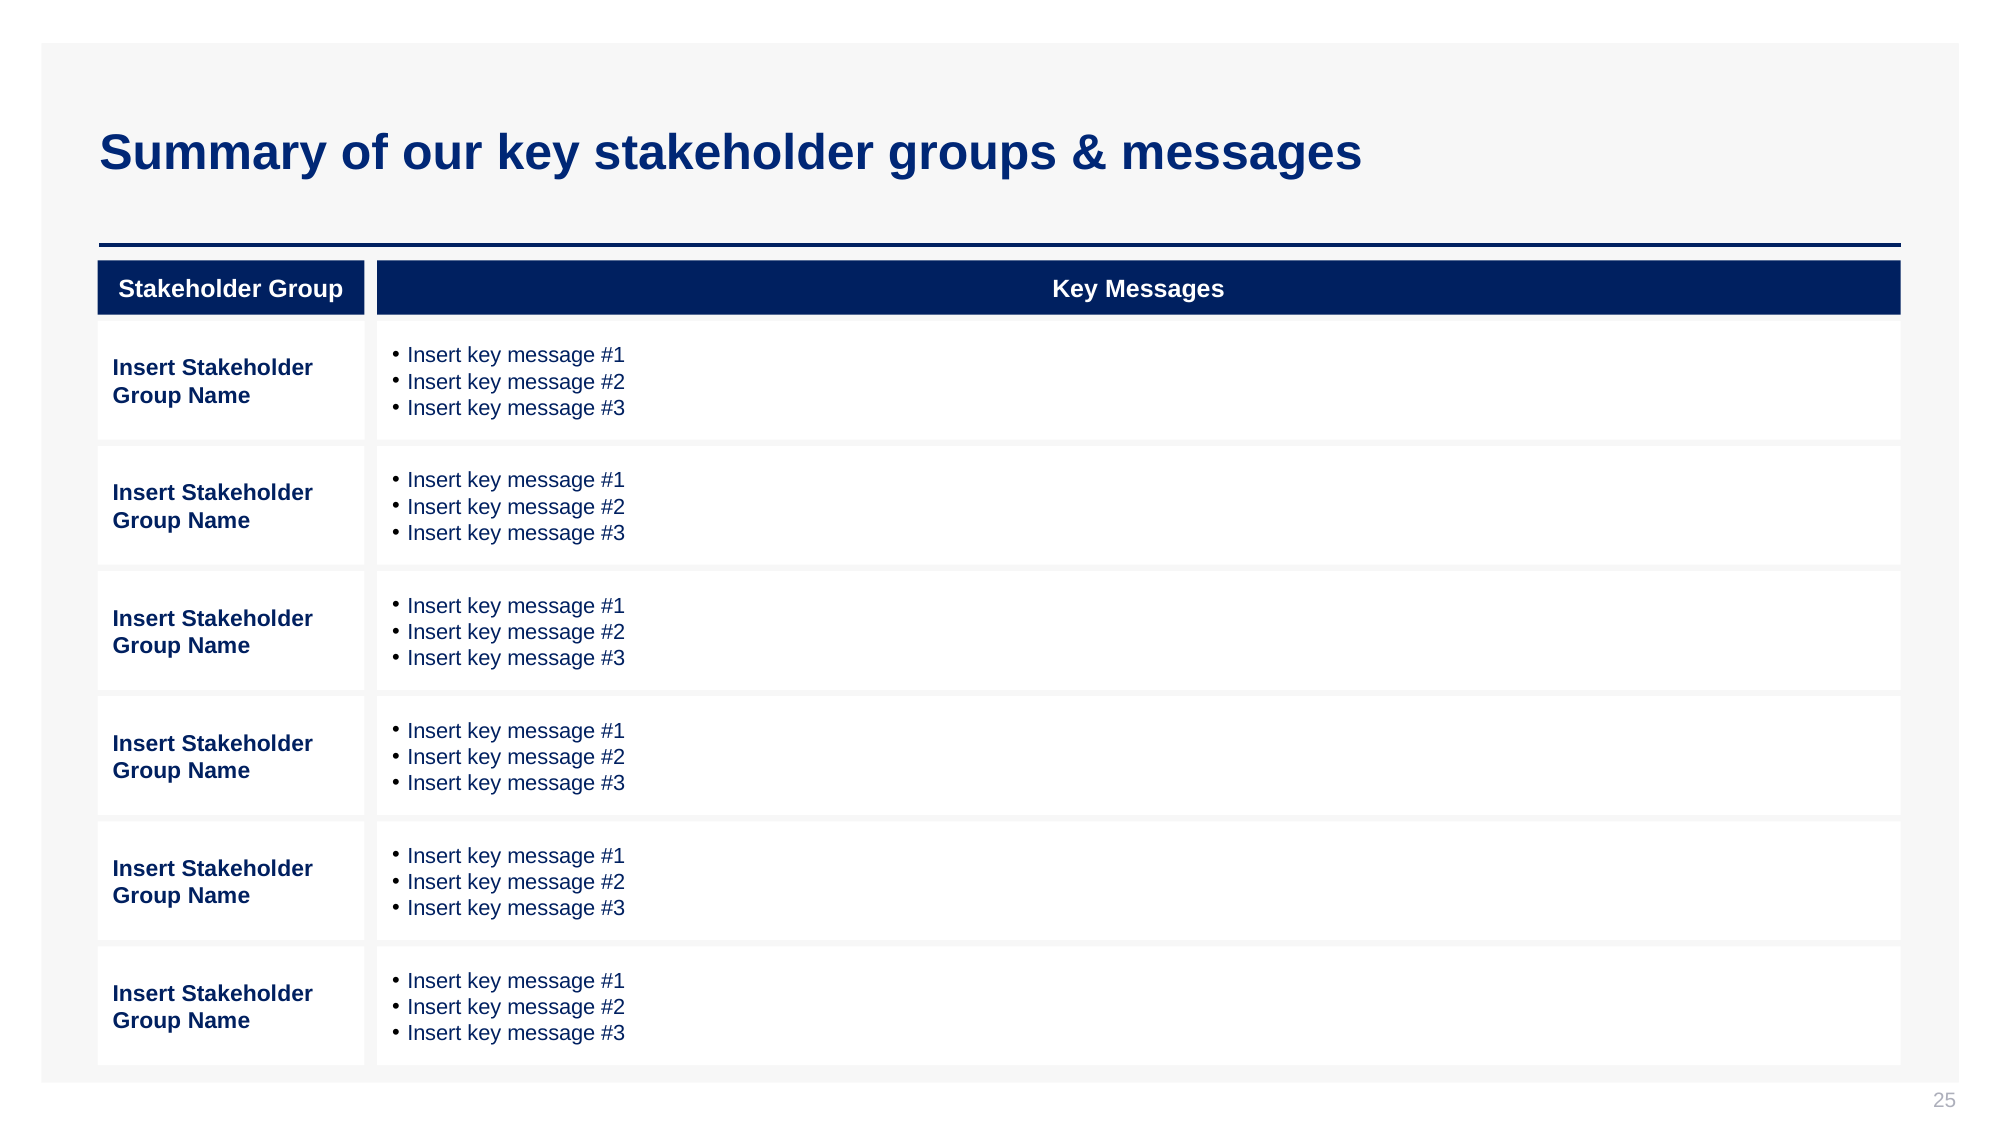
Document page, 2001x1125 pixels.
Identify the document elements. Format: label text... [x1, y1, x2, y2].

text_box Key Messages [377, 260, 1901, 315]
text_box Insert Stakeholder Group Name [97, 571, 365, 690]
text_box Insert Stakeholder Group Name [97, 446, 365, 565]
text_box Insert key message #1 Insert key message #2 Insert key message #3 [377, 571, 1901, 690]
text_box Insert key message #1 Insert key message #2 Insert key message #3 [377, 946, 1901, 1066]
text_box Insert Stakeholder Group Name [97, 696, 365, 815]
text_box Insert Stakeholder Group Name [97, 821, 365, 940]
text_box Stakeholder Group [97, 260, 365, 315]
text_box Insert key message #1 Insert key message #2 Insert key message #3 [377, 446, 1901, 565]
title Summary of our key stakeholder groups & messages [84, 59, 1901, 239]
text_box Insert key message #1 Insert key message #2 Insert key message #3 [377, 320, 1901, 440]
text_box Insert key message #1 Insert key message #2 Insert key message #3 [377, 696, 1901, 815]
text_box Insert Stakeholder Group Name [97, 320, 365, 440]
text_box Insert key message #1 Insert key message #2 Insert key message #3 [377, 821, 1901, 940]
slide_number 25 [1506, 1088, 1957, 1119]
text_box Insert Stakeholder Group Name [97, 946, 365, 1066]
